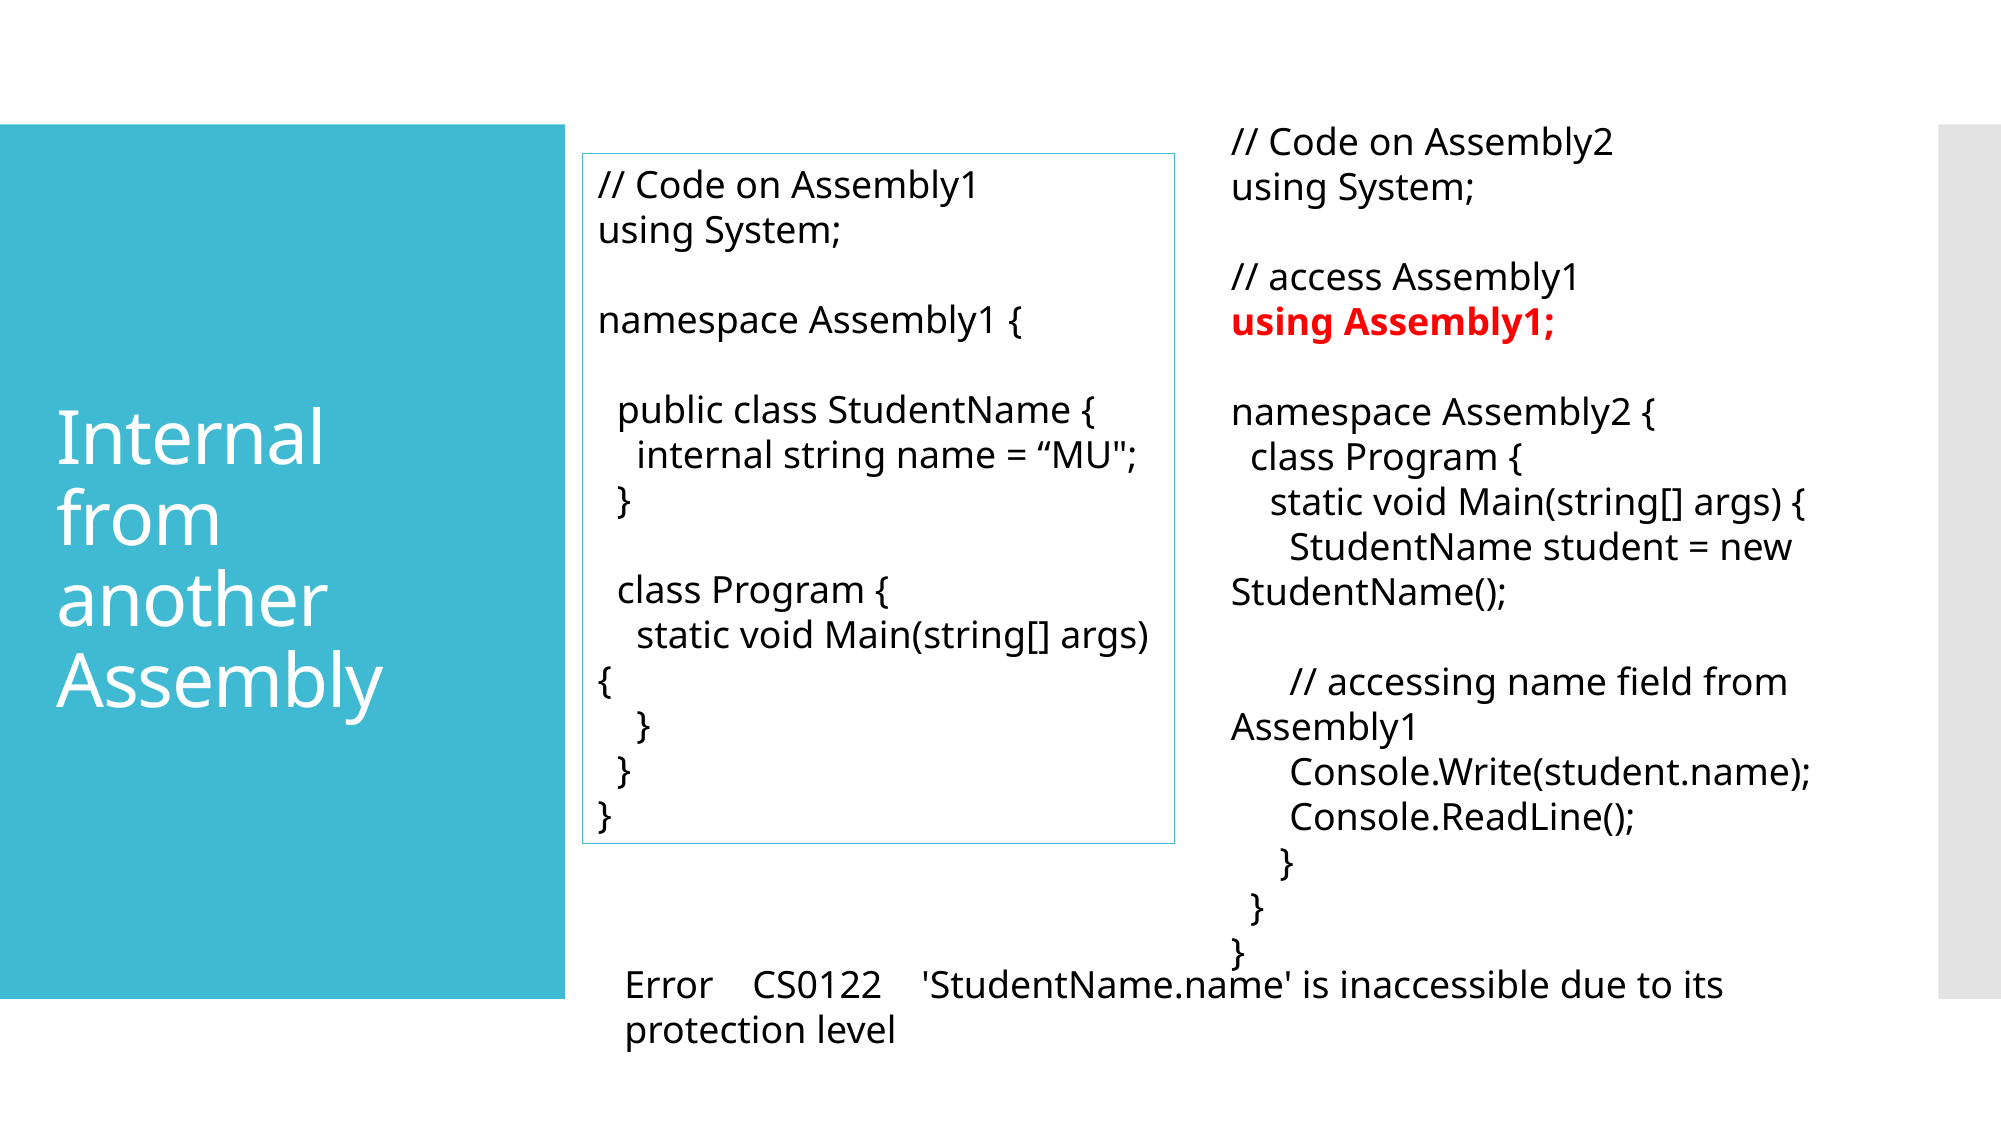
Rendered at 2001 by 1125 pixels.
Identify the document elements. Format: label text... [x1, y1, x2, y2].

text_box // Code on Assembly1 using System; namespace Assembly1 { public class StudentName { internal string name = “MU"; } class Program { static void Main(string[] args) { } } } [582, 153, 1175, 844]
title Internal from another Assembly [41, 184, 525, 940]
text_box Error CS0122 'StudentName.name' is inaccessible due to its protection level [609, 953, 1917, 1059]
text_box // Code on Assembly2 using System; // access Assembly1 using Assembly1; namespace Assembly2 { class Program { static void Main(string[] args) { StudentName student = new StudentName(); // accessing name field from Assembly1 Console.Write(student.name); Console.ReadLine(); } } } [1216, 110, 2000, 981]
